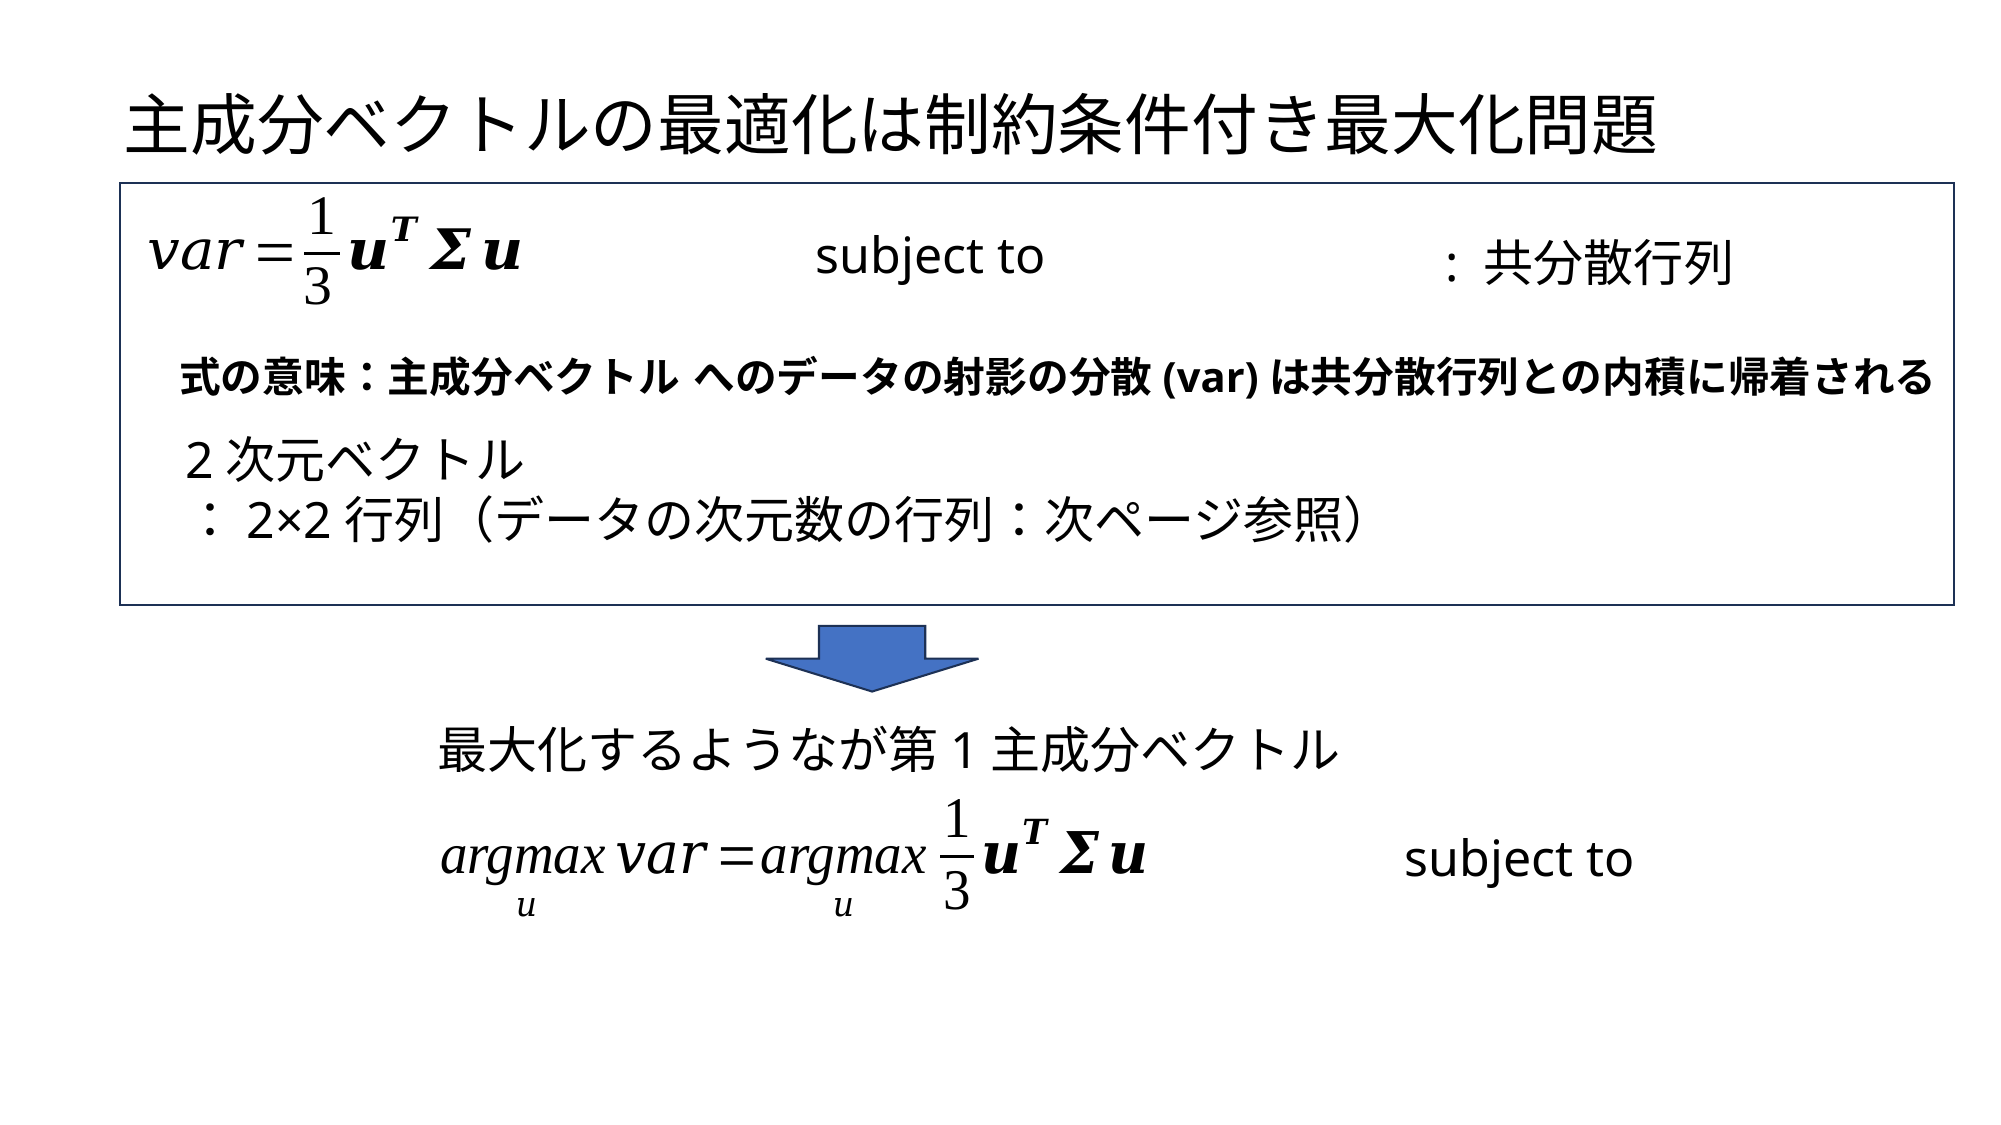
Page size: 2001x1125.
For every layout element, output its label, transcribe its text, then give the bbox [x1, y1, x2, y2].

text_box [119, 182, 1955, 606]
text_box 主成分ベクトルの最適化は制約条件付き最大化問題 [109, 75, 1674, 171]
text_box [765, 624, 979, 693]
